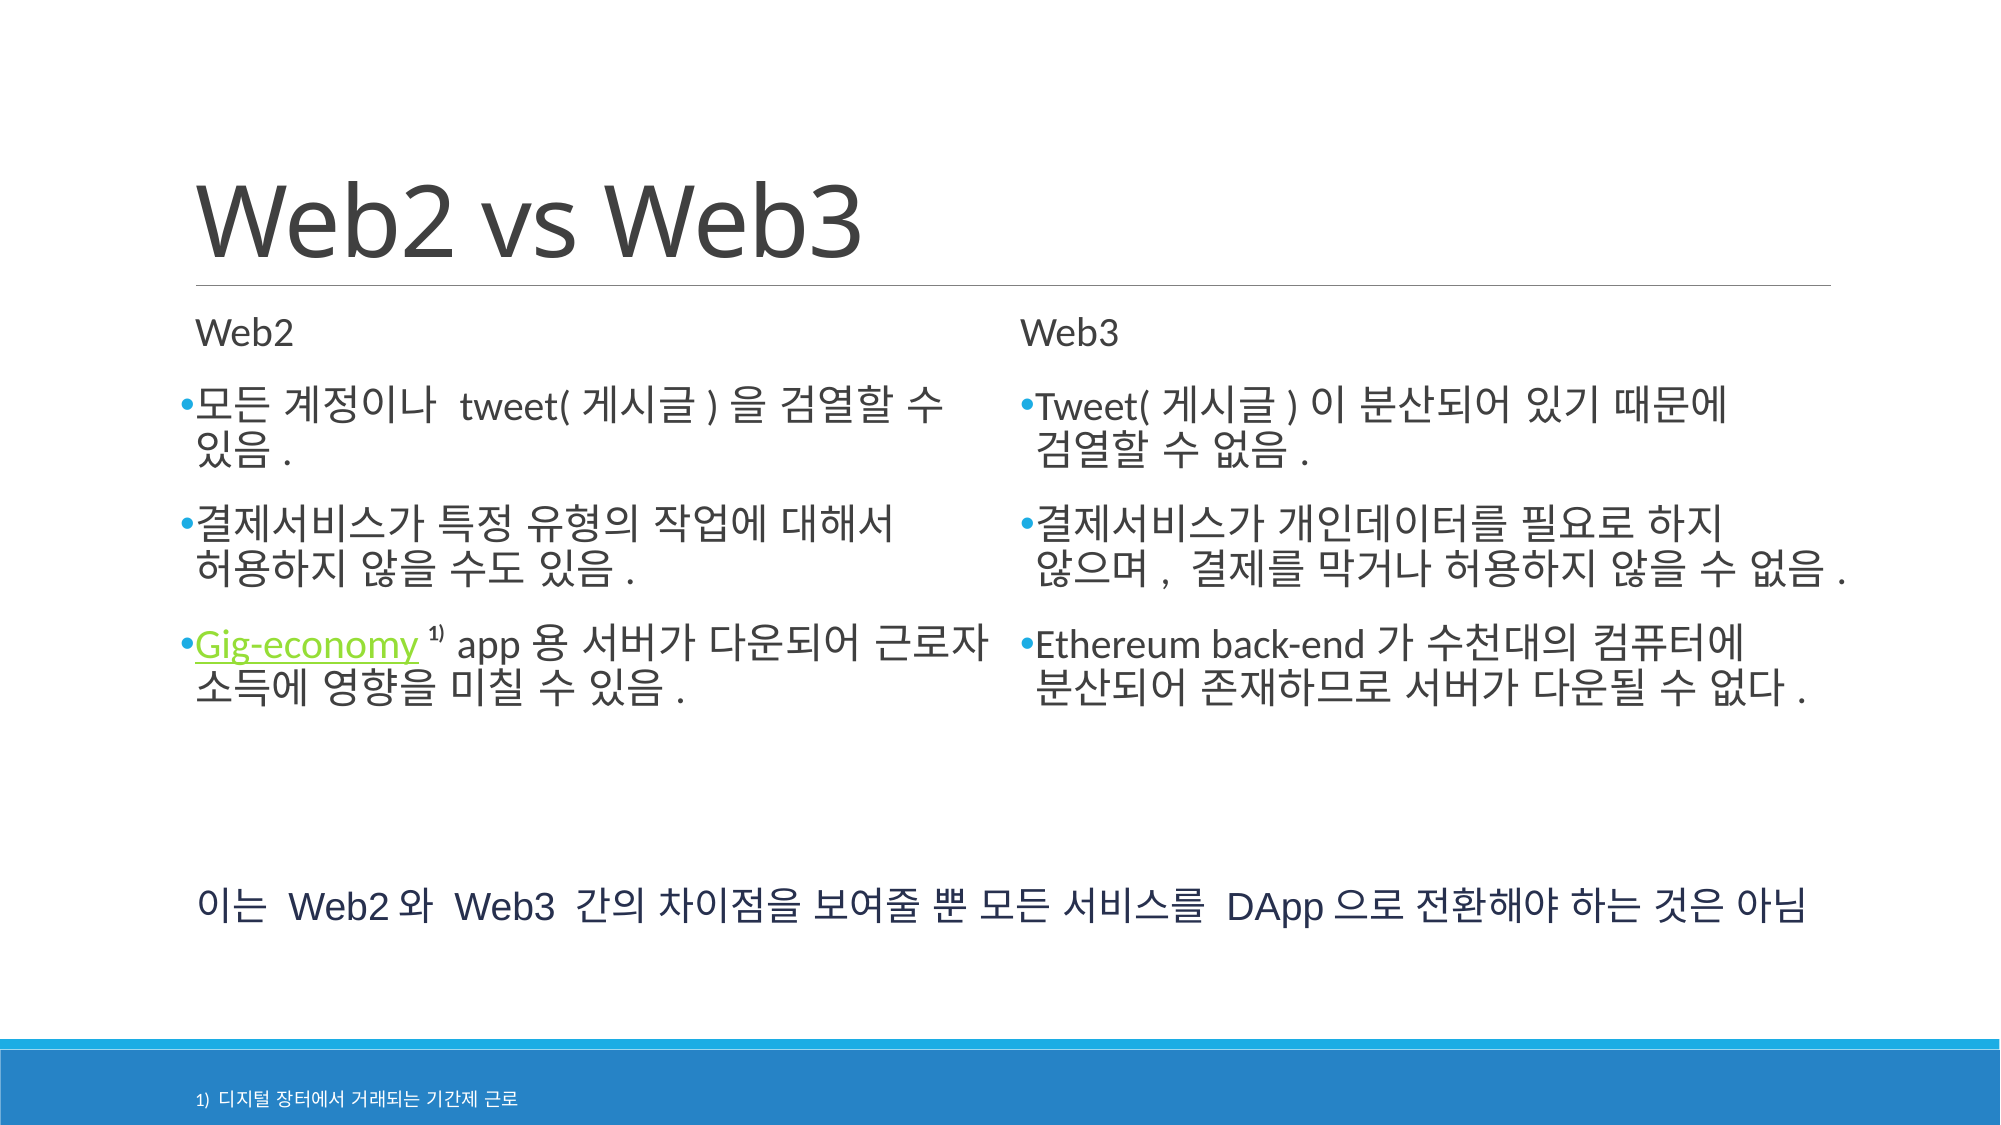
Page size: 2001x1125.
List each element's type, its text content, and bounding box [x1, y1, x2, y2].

list Web3 Tweet(게시글)이 분산되어 있기 때문에 검열할 수 없음. 결제서비스가 개인데이터를 필요로 하지 않으며, 결제를 막거나 허용하지 않을 수 없음. Ethereum back-end가 수천대의 컴퓨터에 분산되어 존재하므로 서버가 다운될 수 없다. [1020, 302, 1830, 840]
text_box 이는 Web2와 Web3 간의 차이점을 보여줄 뿐 모든 서비스를 DApp으로 전환해야 하는 것은 아님 [179, 879, 1830, 948]
title Web2 vs Web3 [180, 47, 1830, 285]
list Web2 모든 계정이나 tweet(게시글)을 검열할 수 있음. 결제서비스가 특정 유형의 작업에 대해서 허용하지 않을 수도 있음. Gig-economy ¹⁾ app용 서버가 다운되어 근로자 소득에 영향을 미칠 수 있음. [180, 302, 990, 840]
footer 1) 디지털 장터에서 거래되는 기간제 근로 [180, 1081, 1968, 1116]
